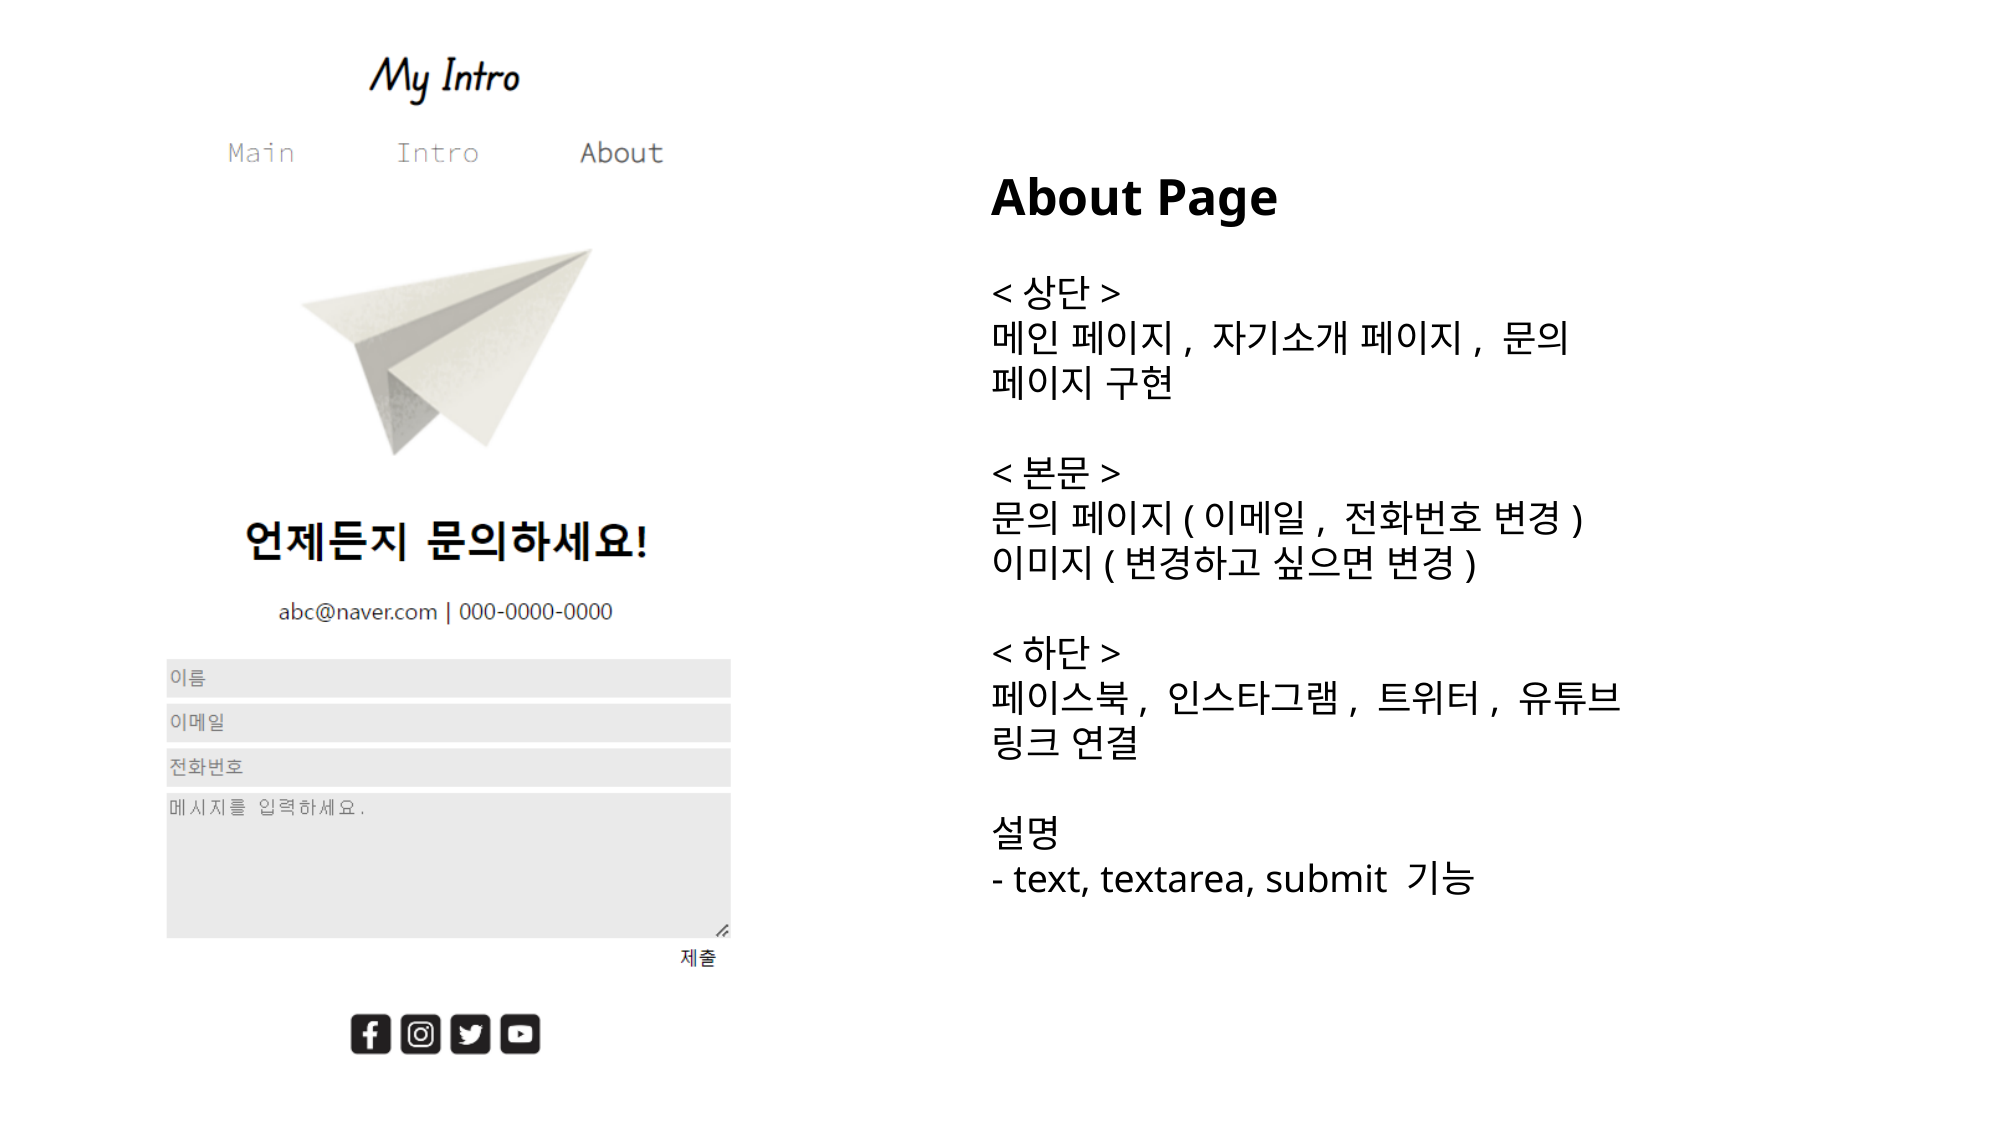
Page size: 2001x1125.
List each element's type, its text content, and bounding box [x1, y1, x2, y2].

text_box About Page <상단> 메인 페이지, 자기소개 페이지, 문의 페이지 구현 <본문> 문의 페이지(이메일, 전화번호 변경) 이미지(변경하고 싶으면 변경) <하단> 페이스북, 인스타그램, 트위터, 유튜브 링크 연결 설명 - text, textarea, submit 기능 [976, 157, 1666, 908]
picture [106, 33, 834, 1092]
